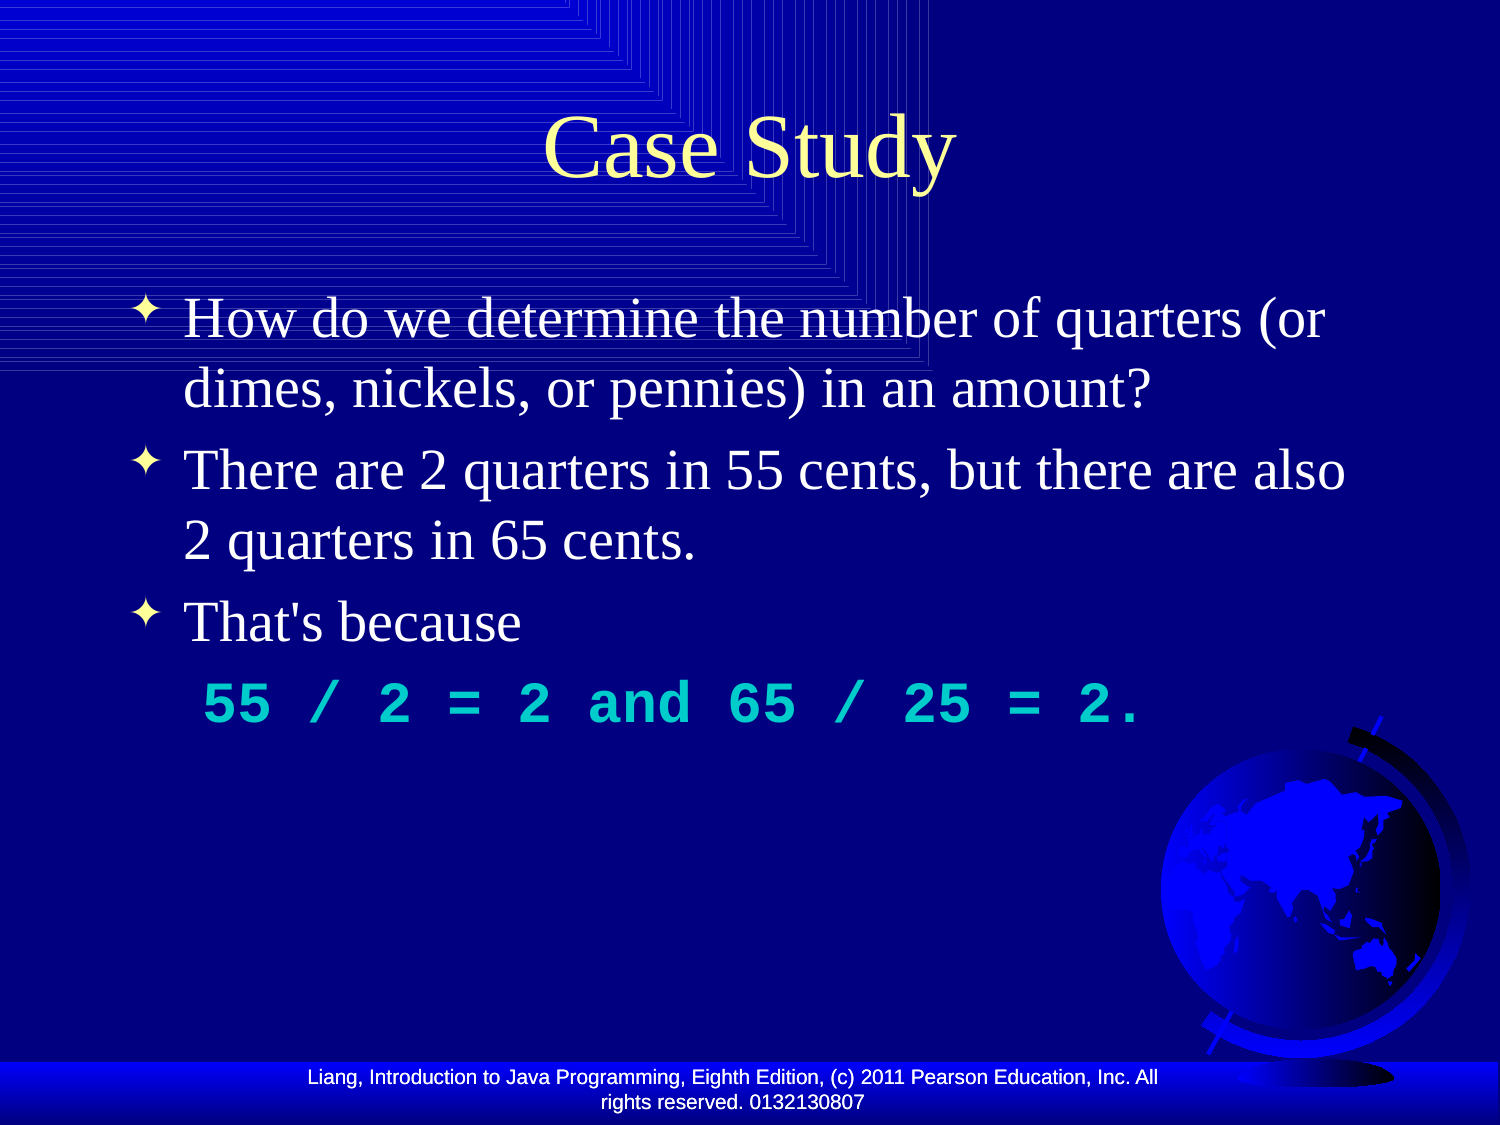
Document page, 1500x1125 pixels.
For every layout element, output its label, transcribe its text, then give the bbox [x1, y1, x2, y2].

title Case Study [112, 46, 1388, 235]
list How do we determine the number of quarters (or dimes, nickels, or pennies) in an amount? There are 2 quarters in 55 cents, but there are also 2 quarters in 65 cents. That's because 55 / 2 = 2 and 65 / 25 = 2. [112, 271, 1388, 947]
